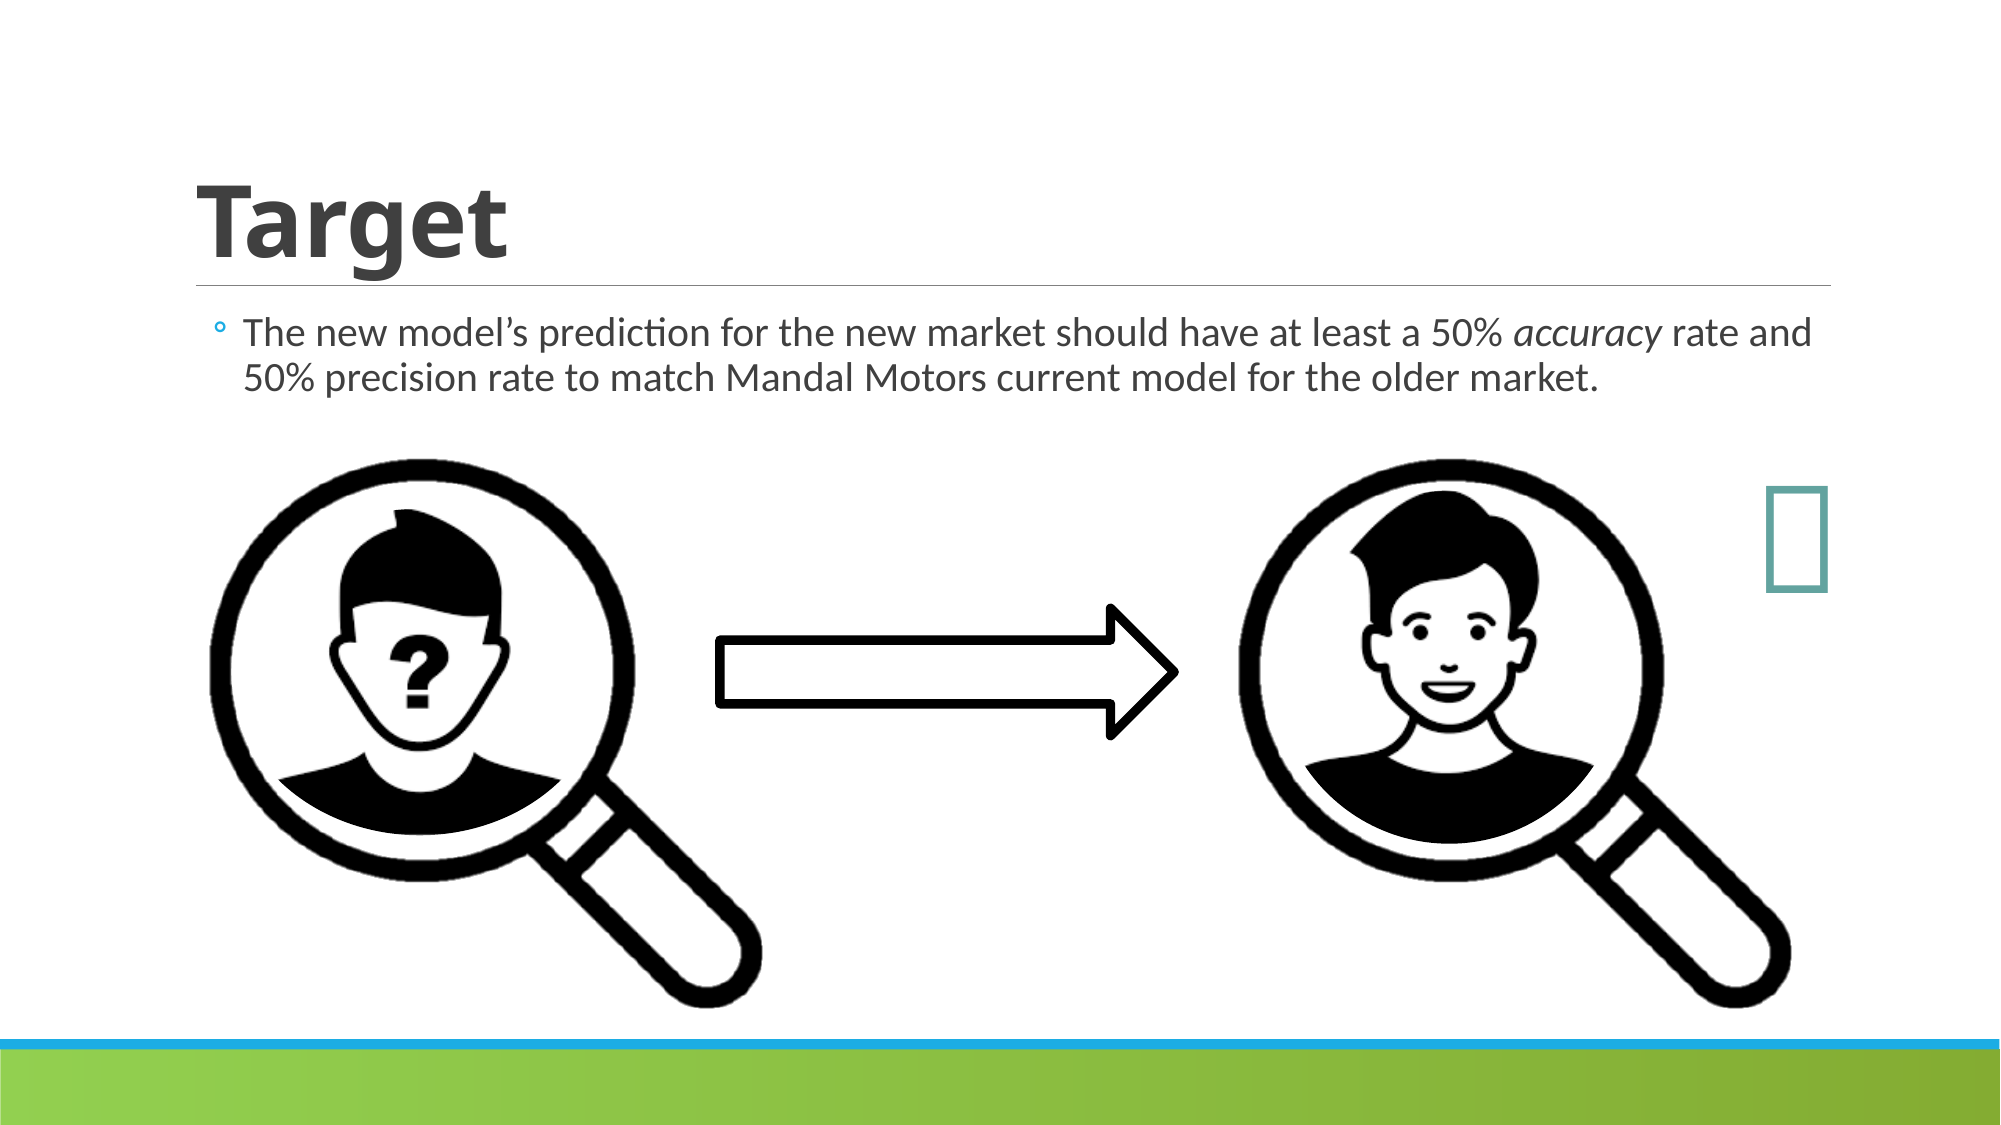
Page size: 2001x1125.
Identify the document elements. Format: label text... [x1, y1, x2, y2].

text_box [780, 607, 1176, 737]
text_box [198, 452, 773, 1012]
picture [1274, 490, 1624, 845]
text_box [1227, 452, 1803, 1012]
picture [230, 508, 609, 836]
title Target [180, 47, 1830, 285]
list The new model’s prediction for the new market should have at least a 50% accuracy rate and 50% precision rate to match Mandal Motors current model for the older market. [180, 302, 1830, 963]
text_box  [1737, 435, 1858, 631]
